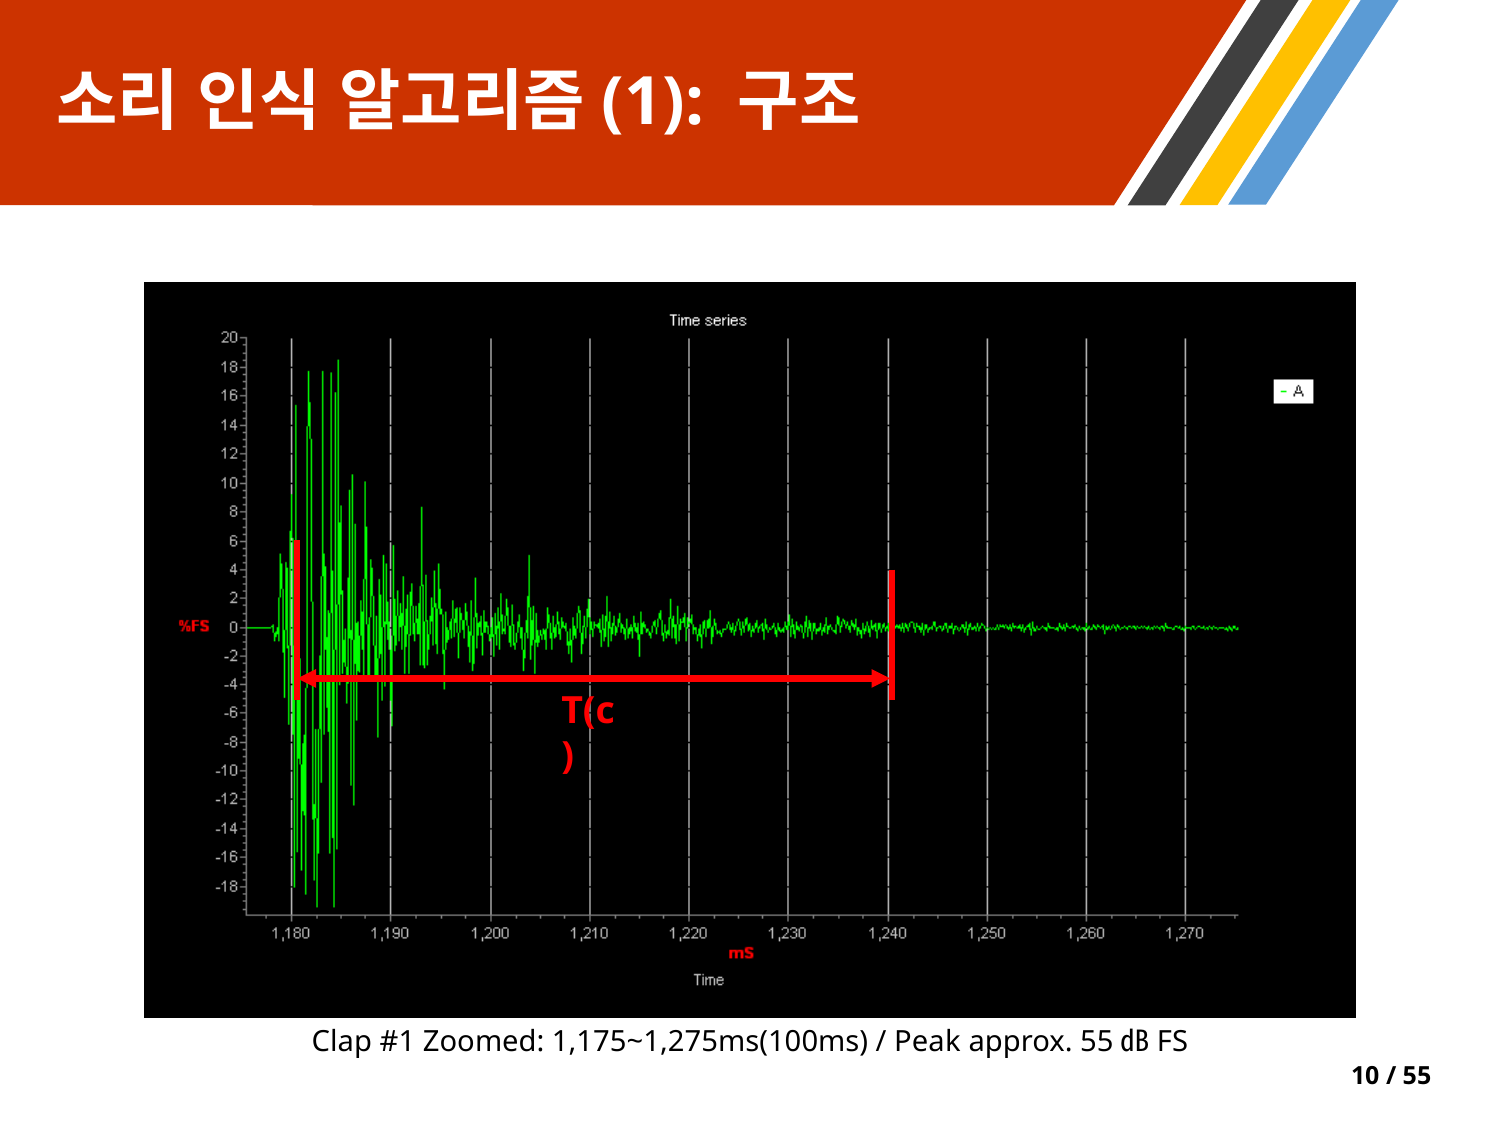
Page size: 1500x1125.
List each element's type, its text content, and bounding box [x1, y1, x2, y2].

title 소리 인식 알고리즘(1): 구조 [41, 38, 1336, 168]
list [144, 282, 1356, 1018]
text_box Clap #1 Zoomed: 1,175~1,275ms(100ms) / Peak approx. 55㏈FS [144, 1018, 1356, 1065]
